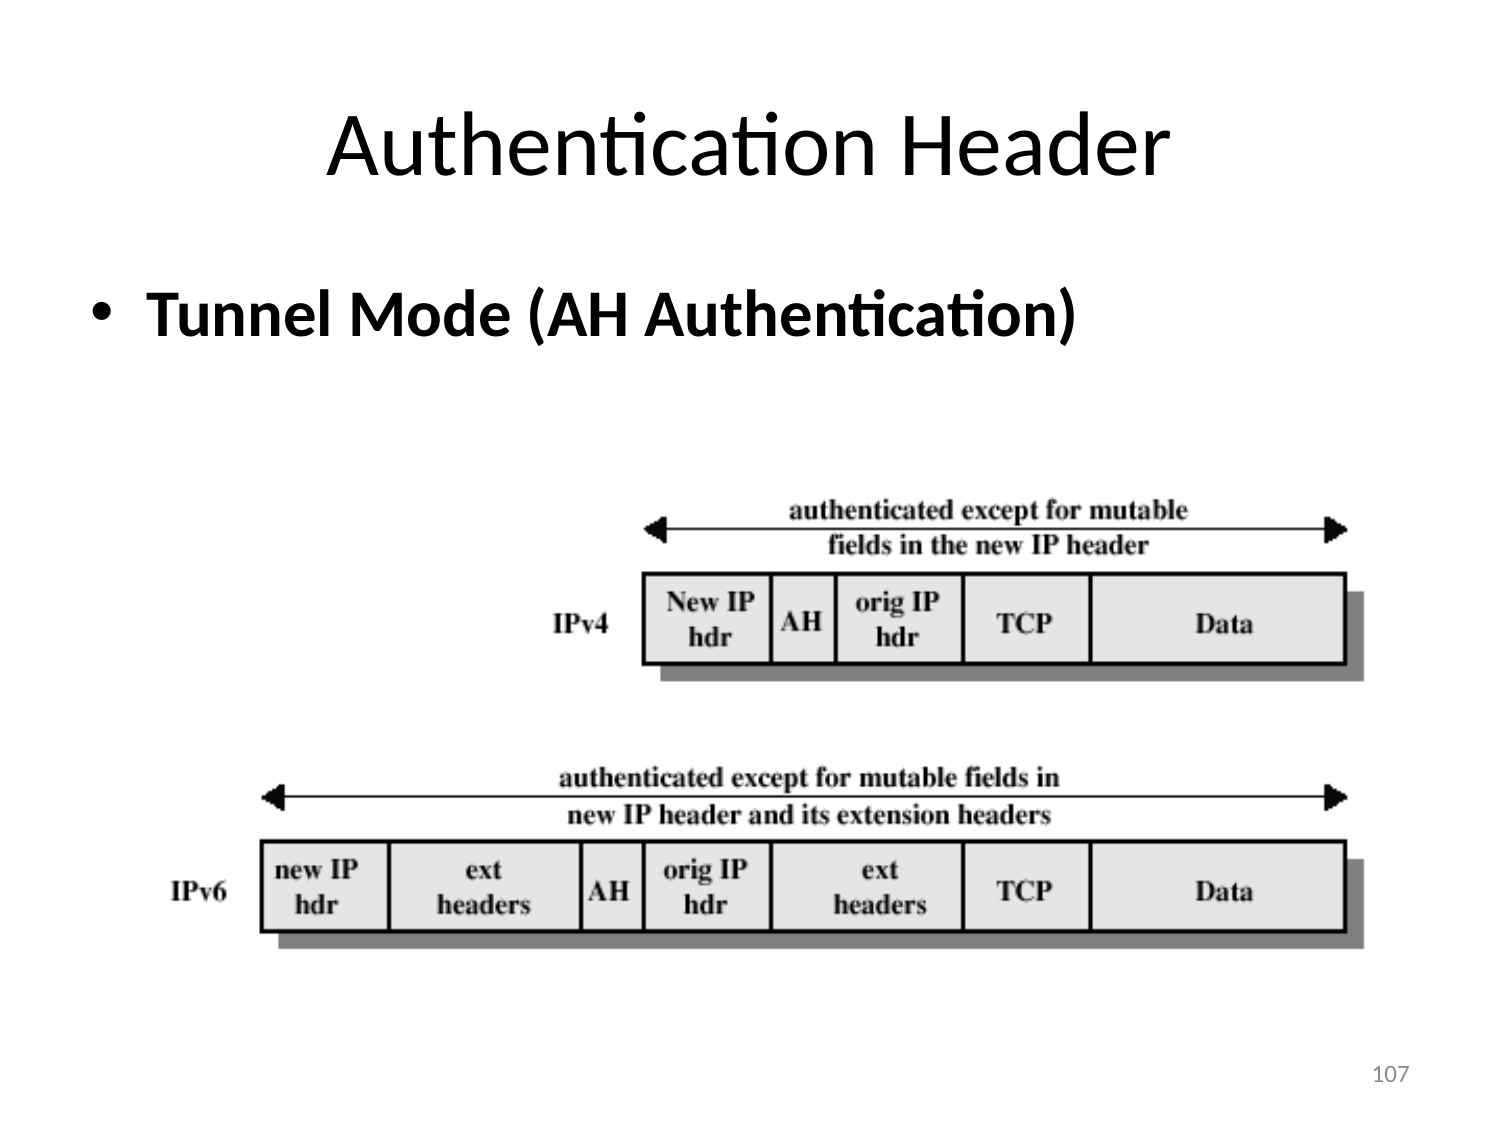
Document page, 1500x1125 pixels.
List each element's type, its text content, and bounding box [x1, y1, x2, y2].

slide_number 107 [1074, 1042, 1425, 1103]
title Authentication Header [75, 45, 1425, 233]
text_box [137, 399, 1426, 978]
list Tunnel Mode (AH Authentication) [75, 262, 1425, 1005]
